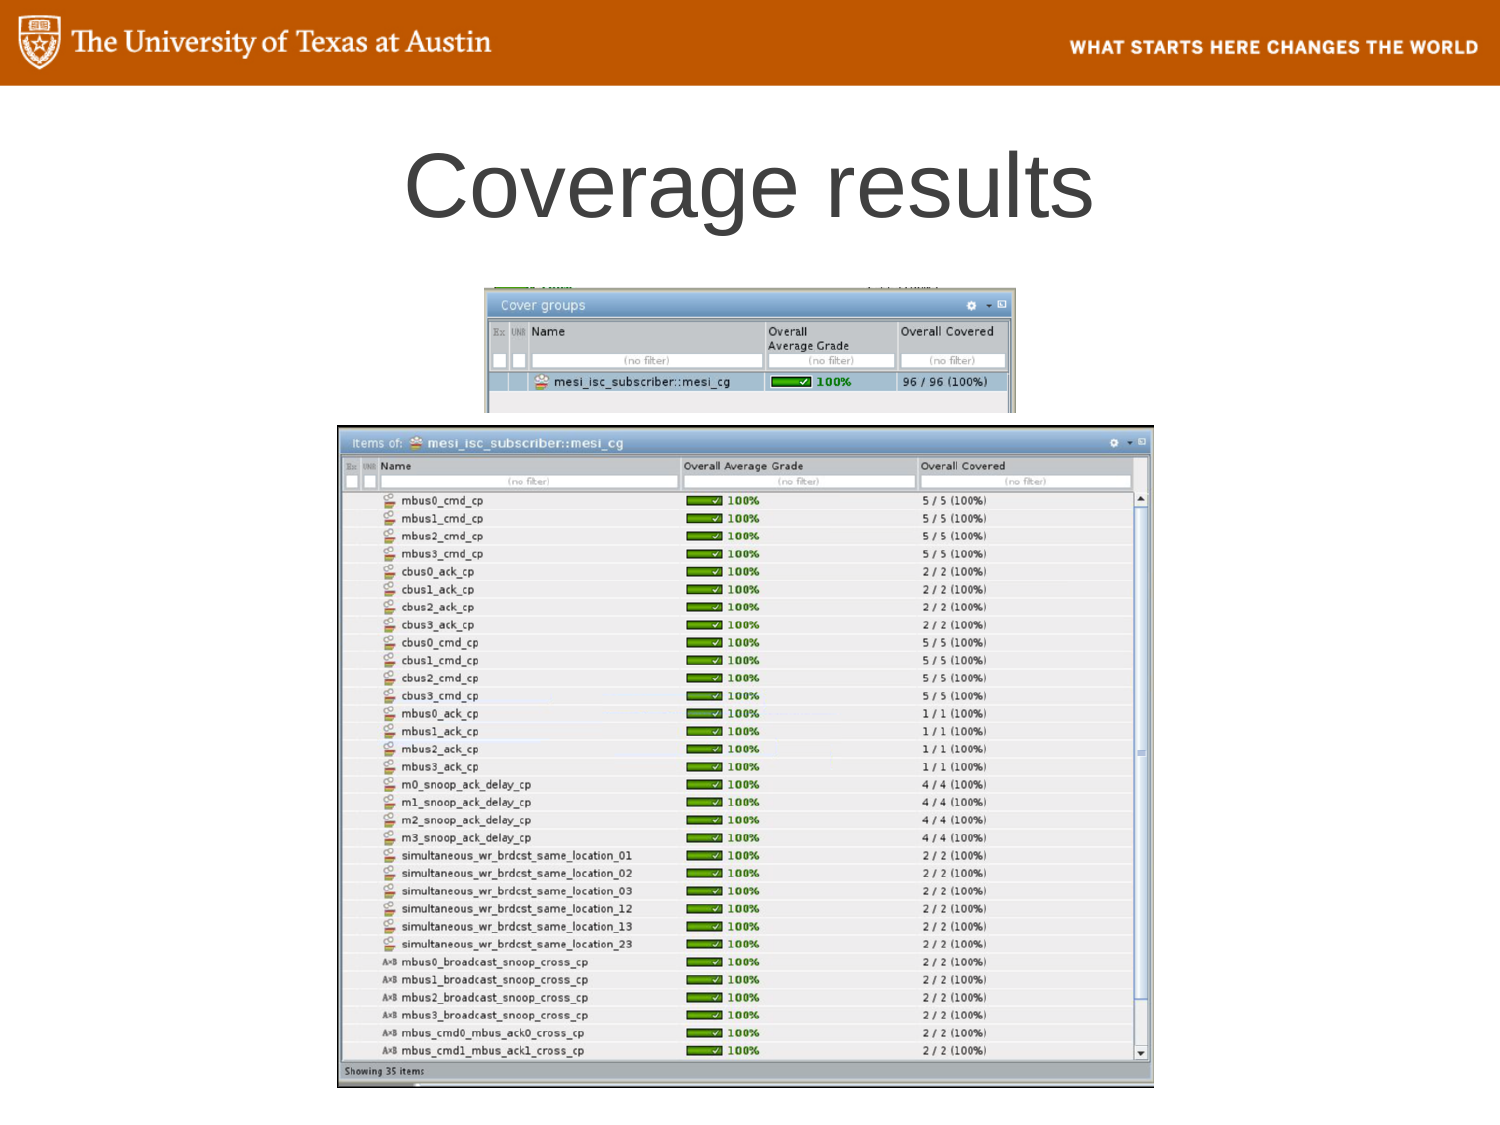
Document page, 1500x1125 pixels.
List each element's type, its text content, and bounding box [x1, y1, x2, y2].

title Coverage results [75, 86, 1425, 275]
picture [0, 0, 1500, 1125]
